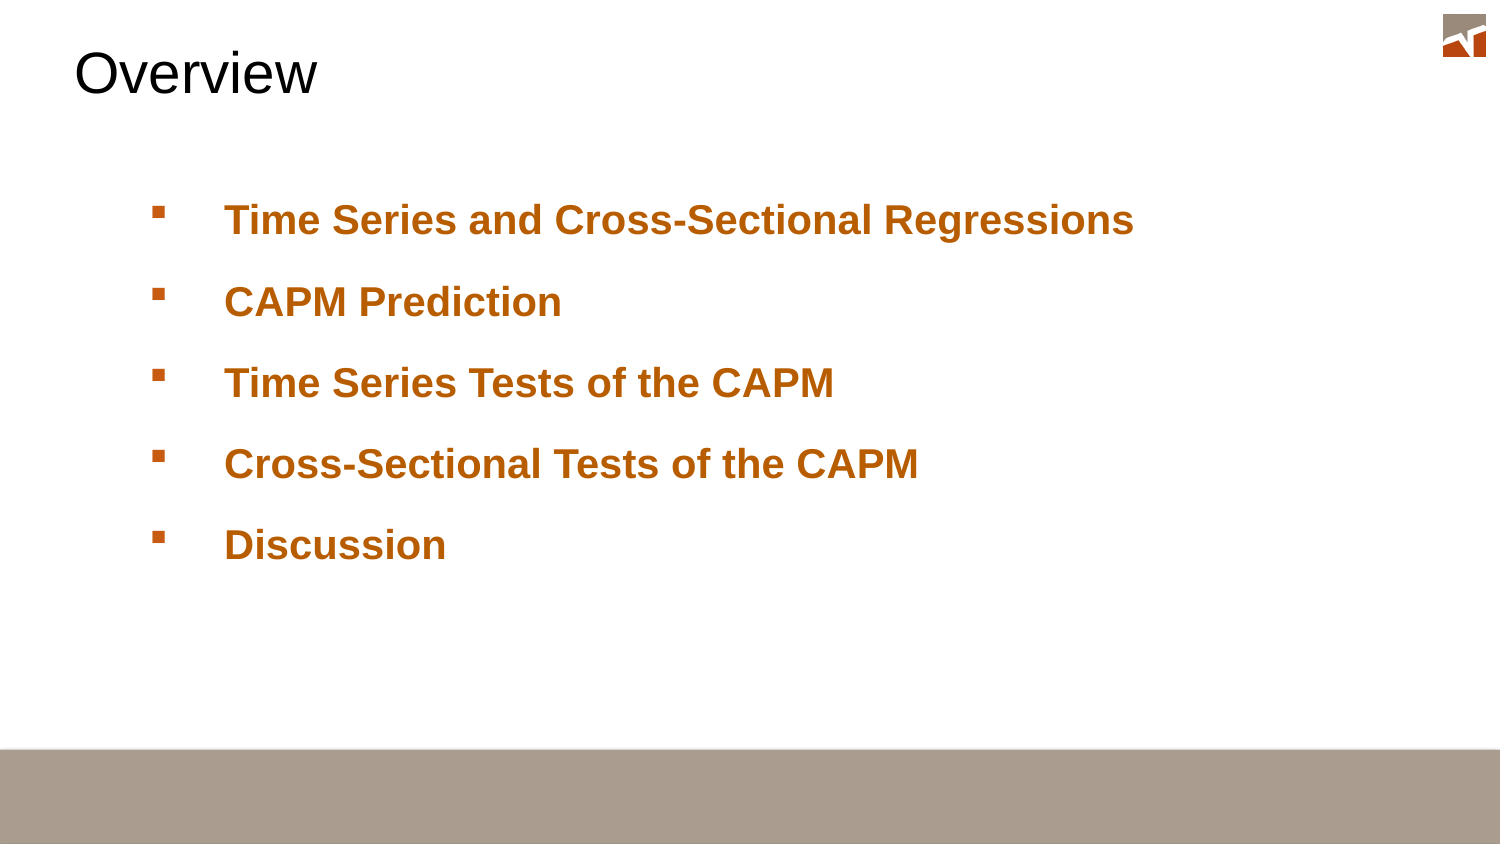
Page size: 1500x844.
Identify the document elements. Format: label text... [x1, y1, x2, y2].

picture [1443, 14, 1486, 57]
list Overview Time Series and Cross-Sectional Regressions CAPM Prediction Time Series Tests of the CAPM Cross-Sectional Tests of the CAPM Discussion [59, 28, 1442, 751]
